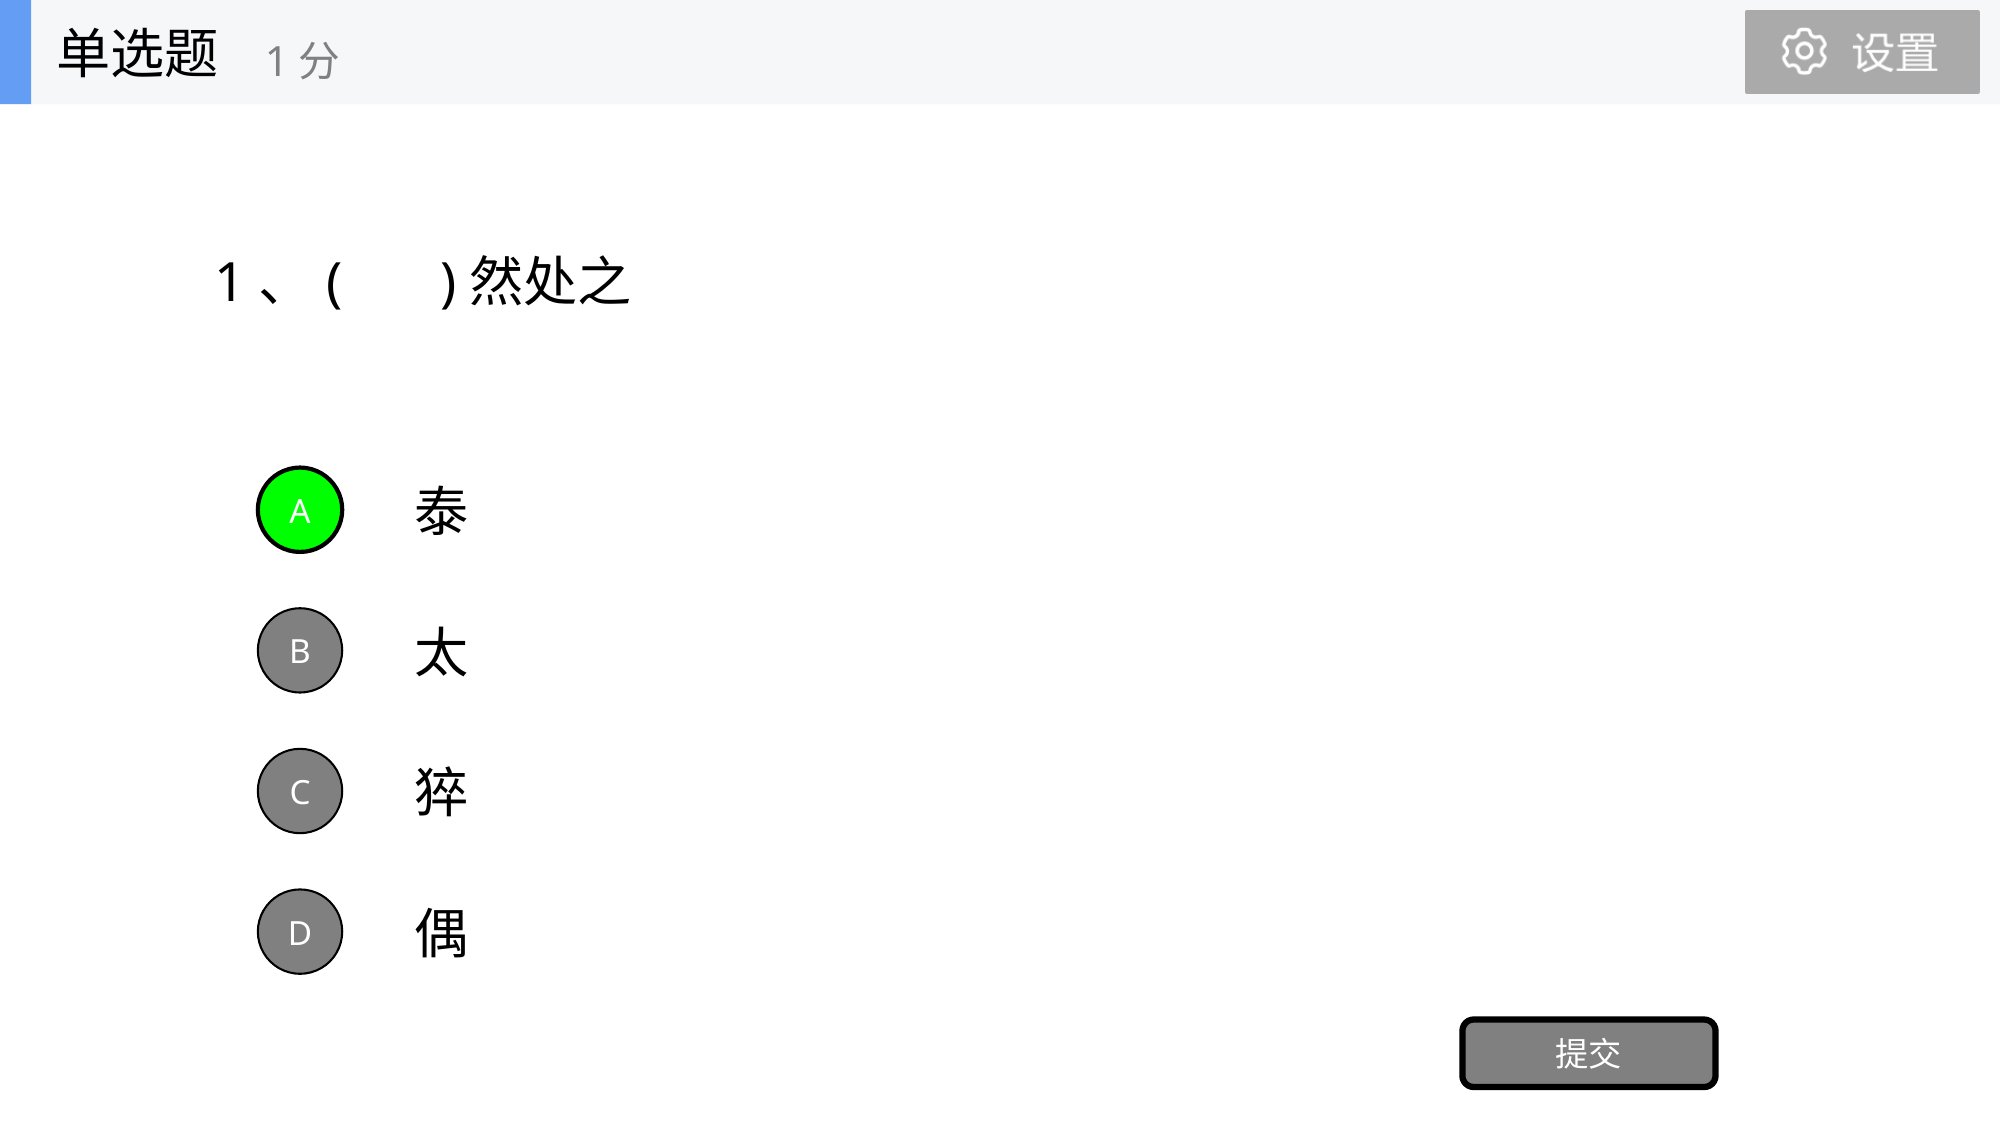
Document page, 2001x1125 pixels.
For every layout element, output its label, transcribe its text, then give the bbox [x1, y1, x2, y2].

text_box D [256, 888, 344, 975]
text_box C [256, 747, 344, 835]
text_box 猝 [399, 738, 1800, 844]
text_box A [256, 466, 344, 553]
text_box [0, 0, 2000, 105]
text_box B [256, 607, 344, 694]
text_box 偶 [399, 878, 1800, 985]
picture [1745, 10, 1980, 94]
text_box 提交 [1461, 1018, 1717, 1089]
text_box 泰 [399, 456, 1800, 563]
text_box 太 [399, 597, 1800, 703]
text_box 1、( )然处之 [200, 105, 1800, 456]
